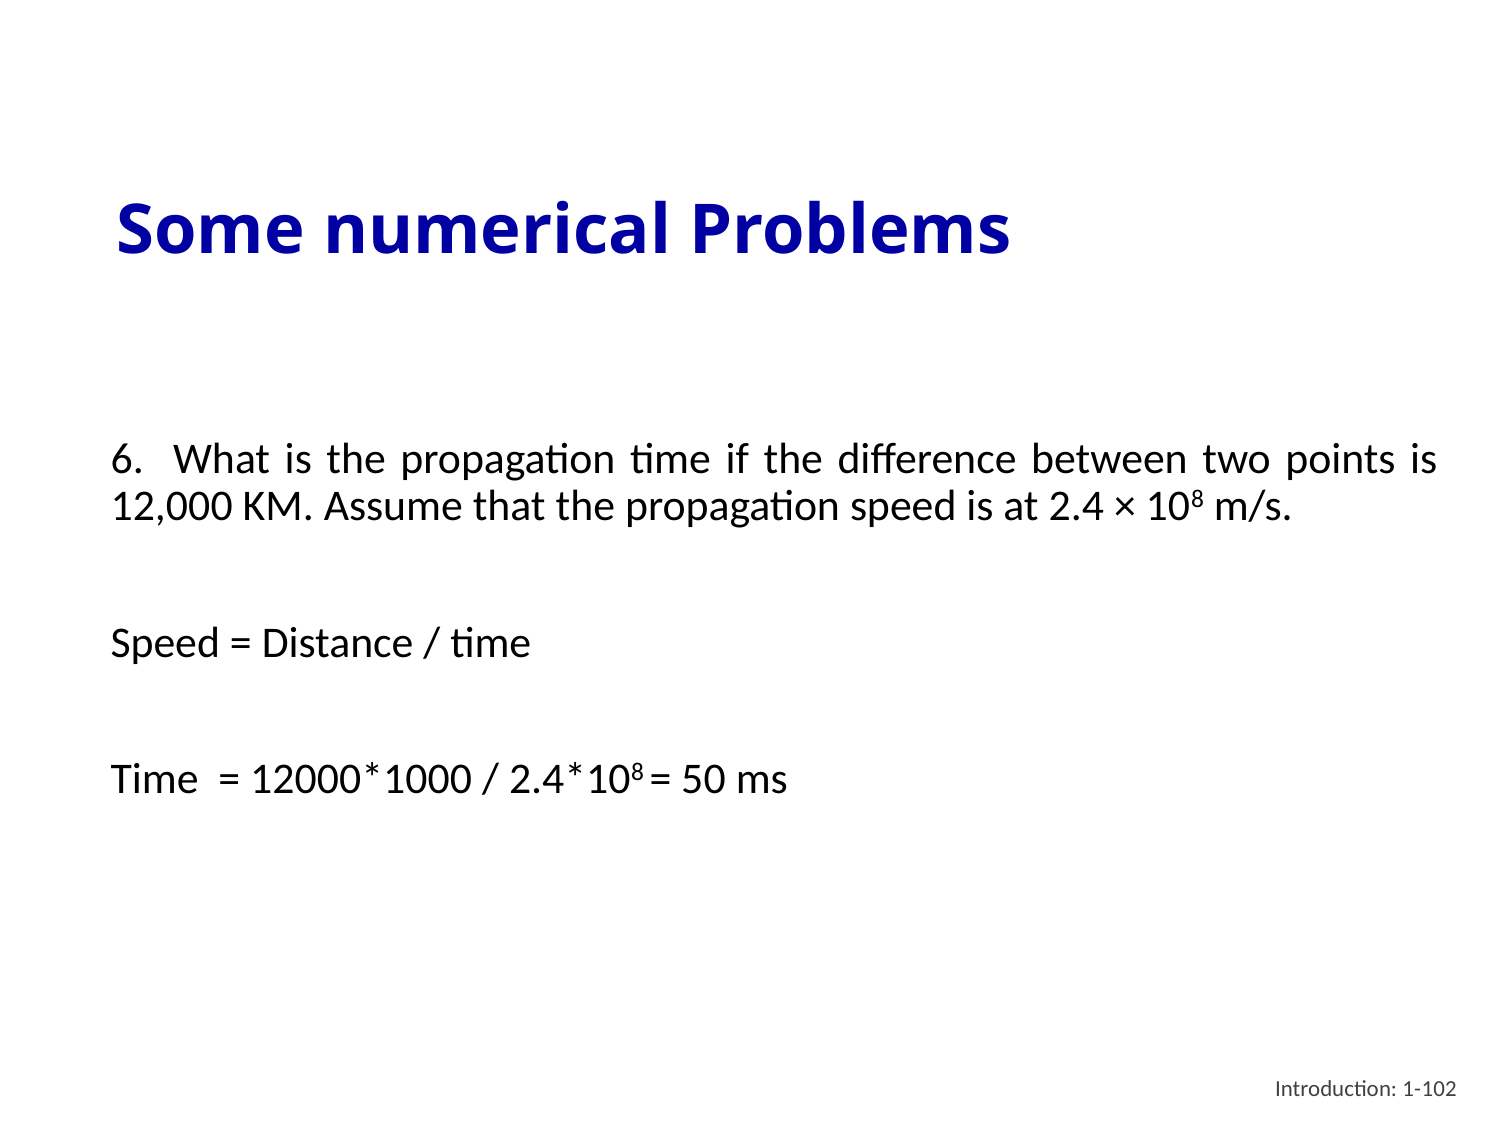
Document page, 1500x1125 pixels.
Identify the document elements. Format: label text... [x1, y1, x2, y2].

text_box 6. What is the propagation time if the difference between two points is 12,000 KM. Assume that the propagation speed is at 2.4 × 108 m/s. Speed = Distance / time Time = 12000*1000 / 2.4*108 = 50 ms [83, 430, 1450, 946]
slide_number Introduction: 1-102 [1134, 1056, 1472, 1117]
title Some numerical Problems [101, 176, 1396, 287]
